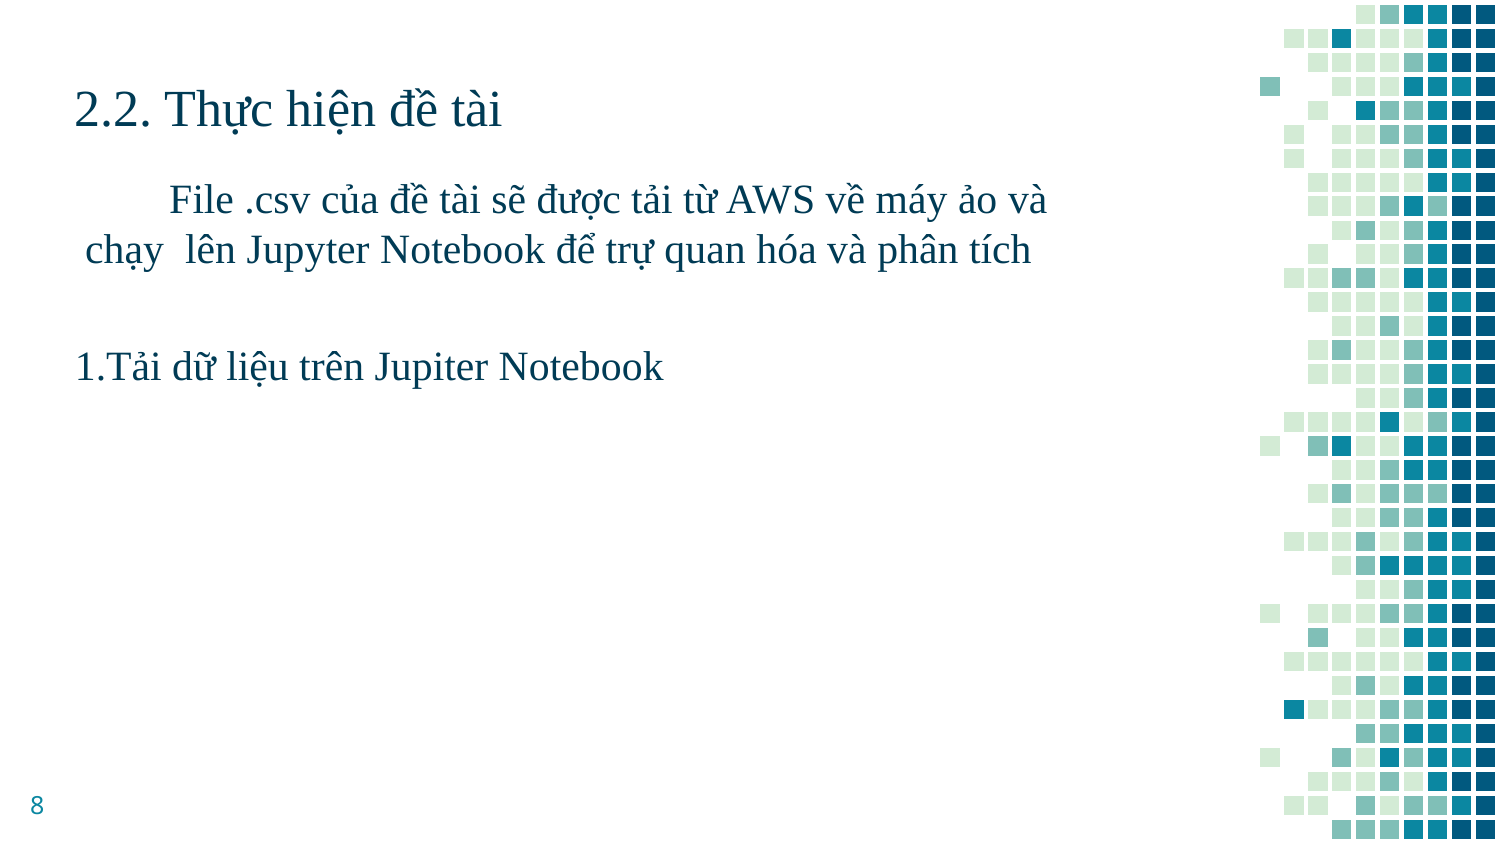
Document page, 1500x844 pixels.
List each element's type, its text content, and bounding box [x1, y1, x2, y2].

text_box 1.Tải dữ liệu trên Jupiter Notebook [60, 281, 1235, 397]
slide_number 8 [15, 774, 105, 839]
text_box 2.2. Thực hiện đề tài File .csv của đề tài sẽ được tải từ AWS về máy ảo và chạy lên Jupyter Notebook để trự quan hóa và phân tích [59, 67, 1121, 380]
